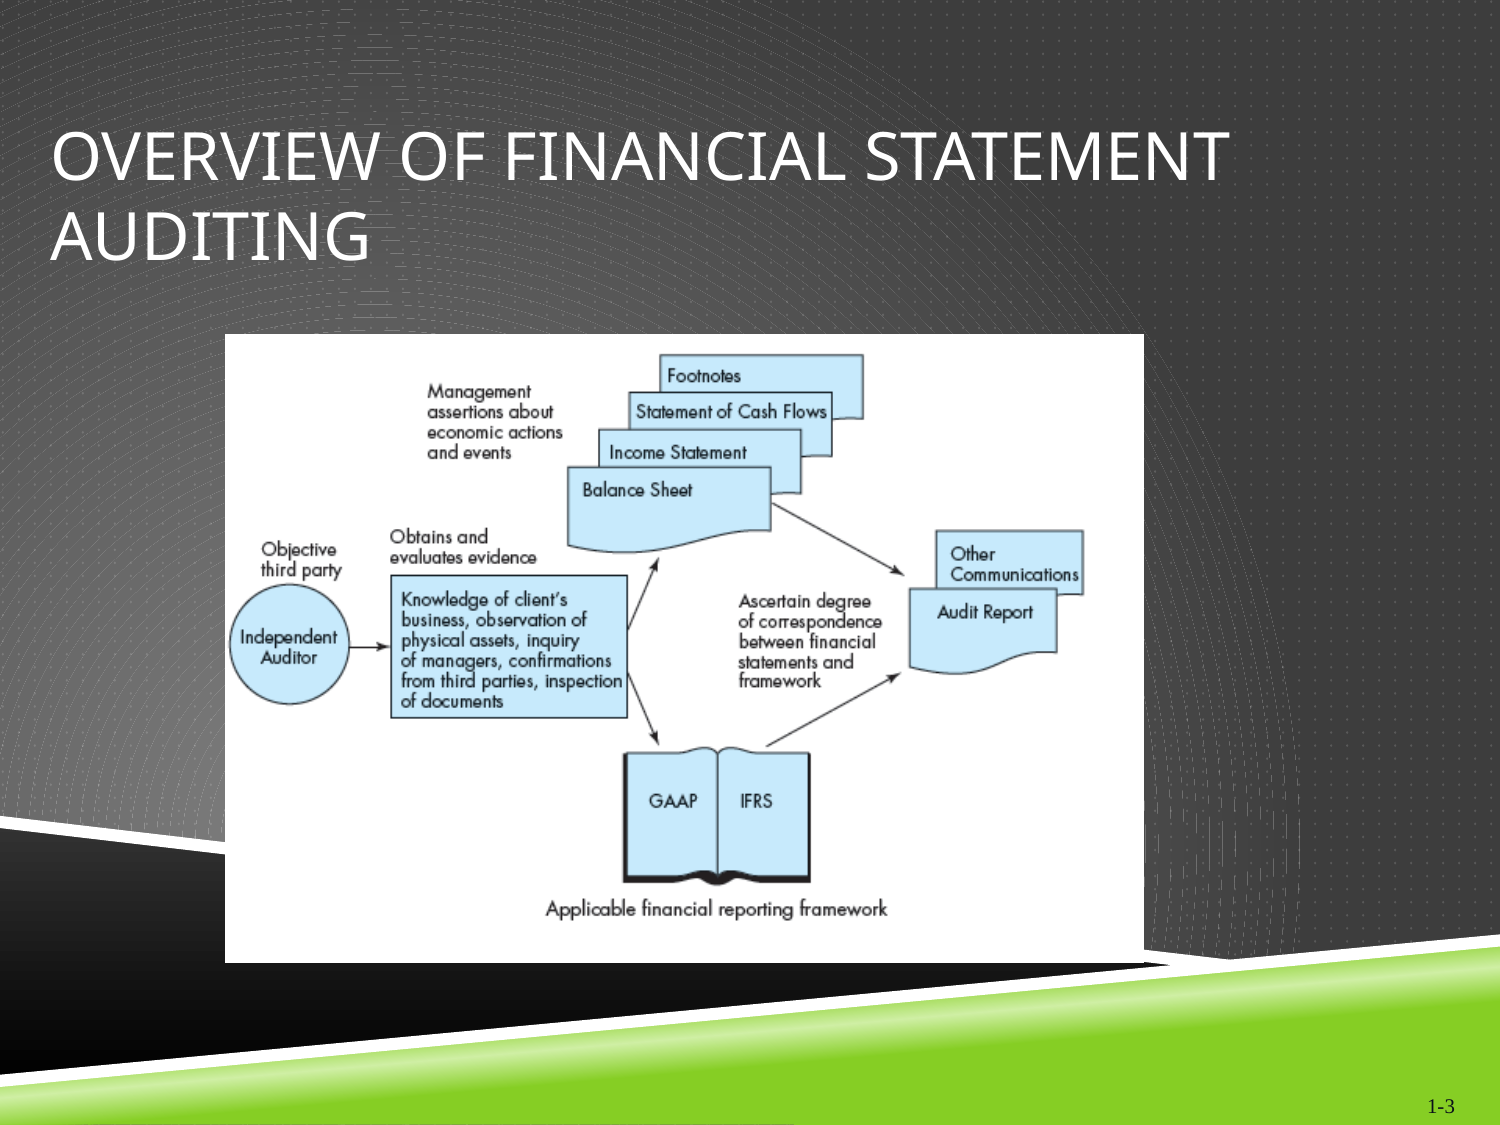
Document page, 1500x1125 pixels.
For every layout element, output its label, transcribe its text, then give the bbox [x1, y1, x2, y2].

text_box 1-3 [1412, 1084, 1488, 1125]
title Overview of Financial Statement Auditing [50, 99, 1263, 288]
picture [224, 334, 1144, 963]
